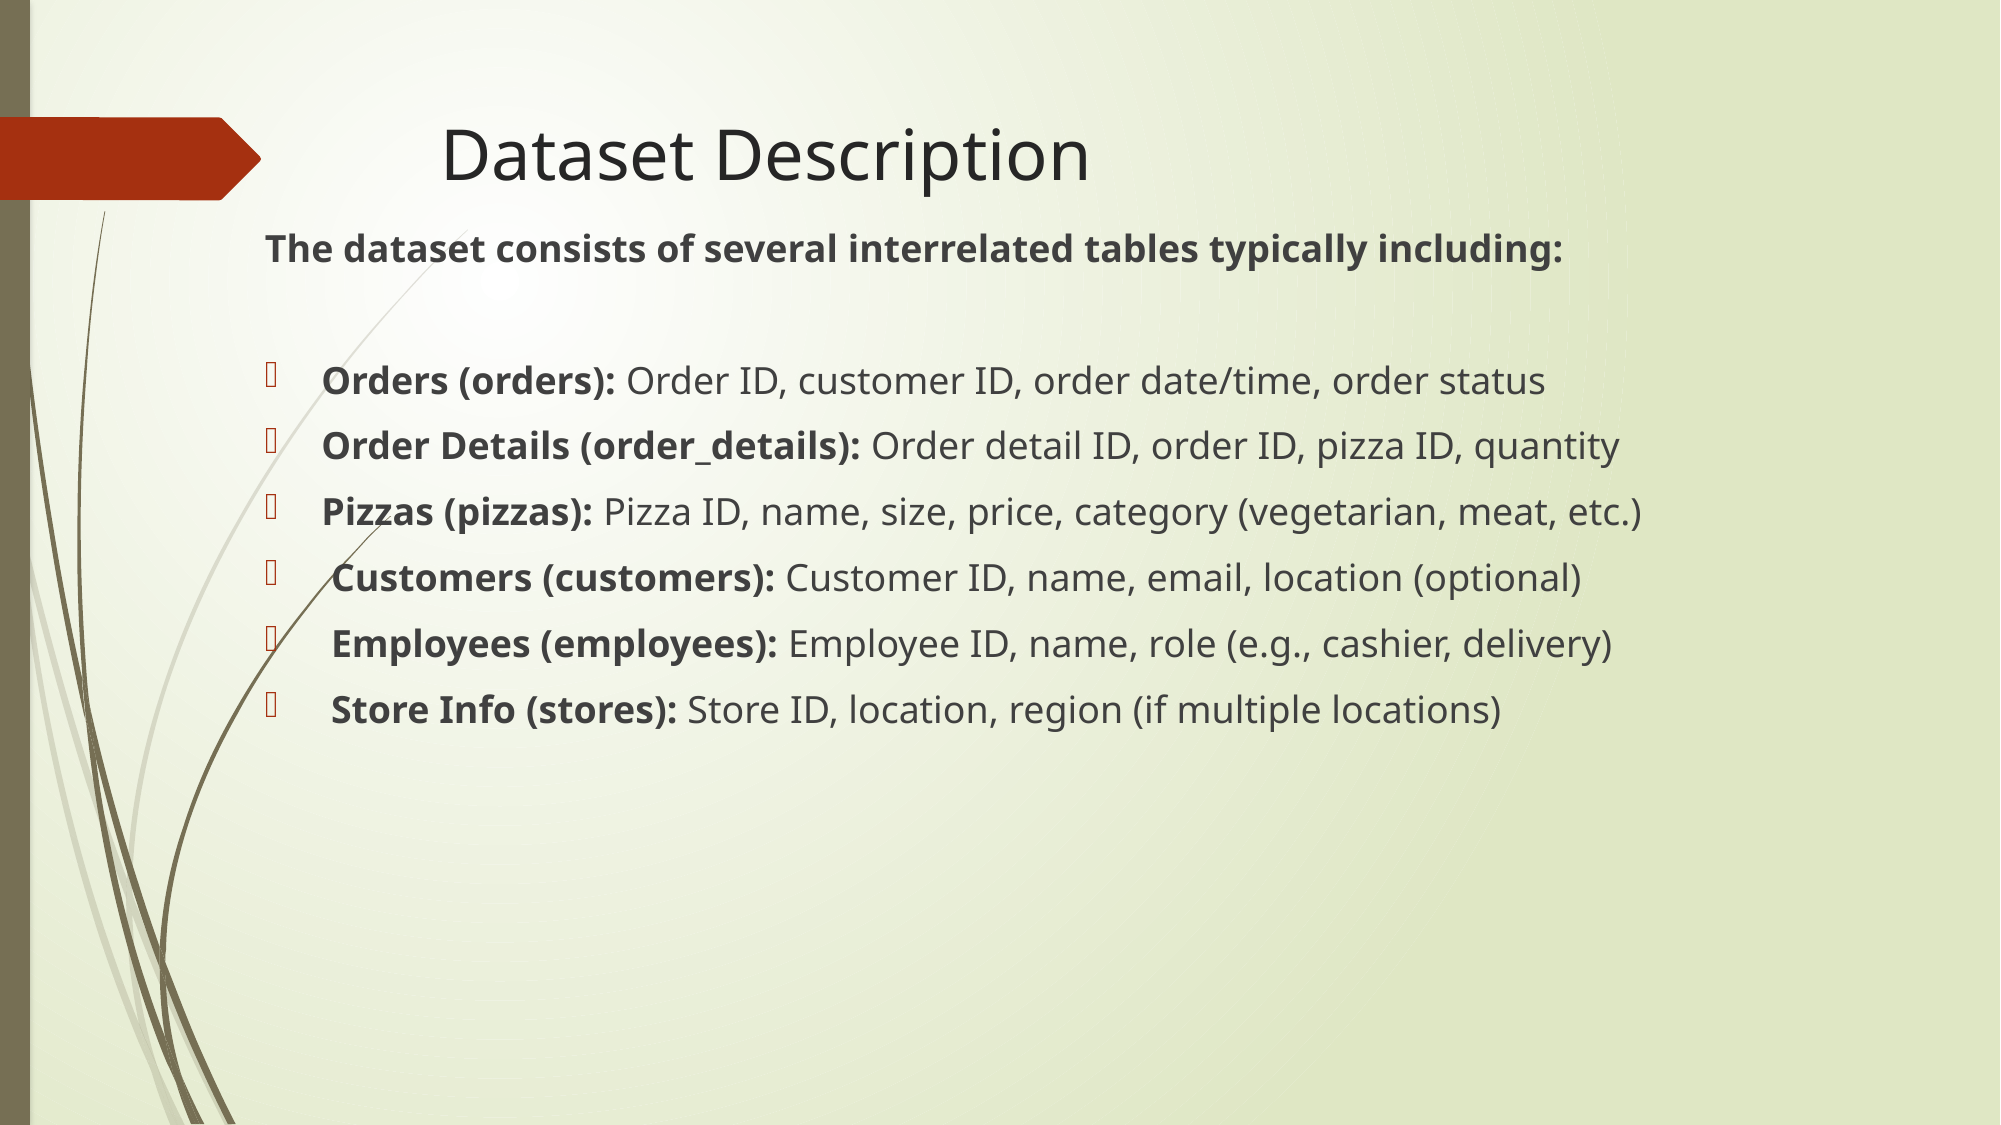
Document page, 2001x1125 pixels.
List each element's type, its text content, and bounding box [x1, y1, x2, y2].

title Dataset Description [425, 102, 1888, 203]
list The dataset consists of several interrelated tables typically including: Orders (orders): Order ID, customer ID, order date/time, order status Order Details (order_details): Order detail ID, order ID, pizza ID, quantity Pizzas (pizzas): Pizza ID, name, size, price, category (vegetarian, meat, etc.) Customers (customers): Customer ID, name, email, location (optional) Employees (employees): Employee ID, name, role (e.g., cashier, delivery) Store Info (stores): Store ID, location, region (if multiple locations) [249, 217, 1953, 1085]
